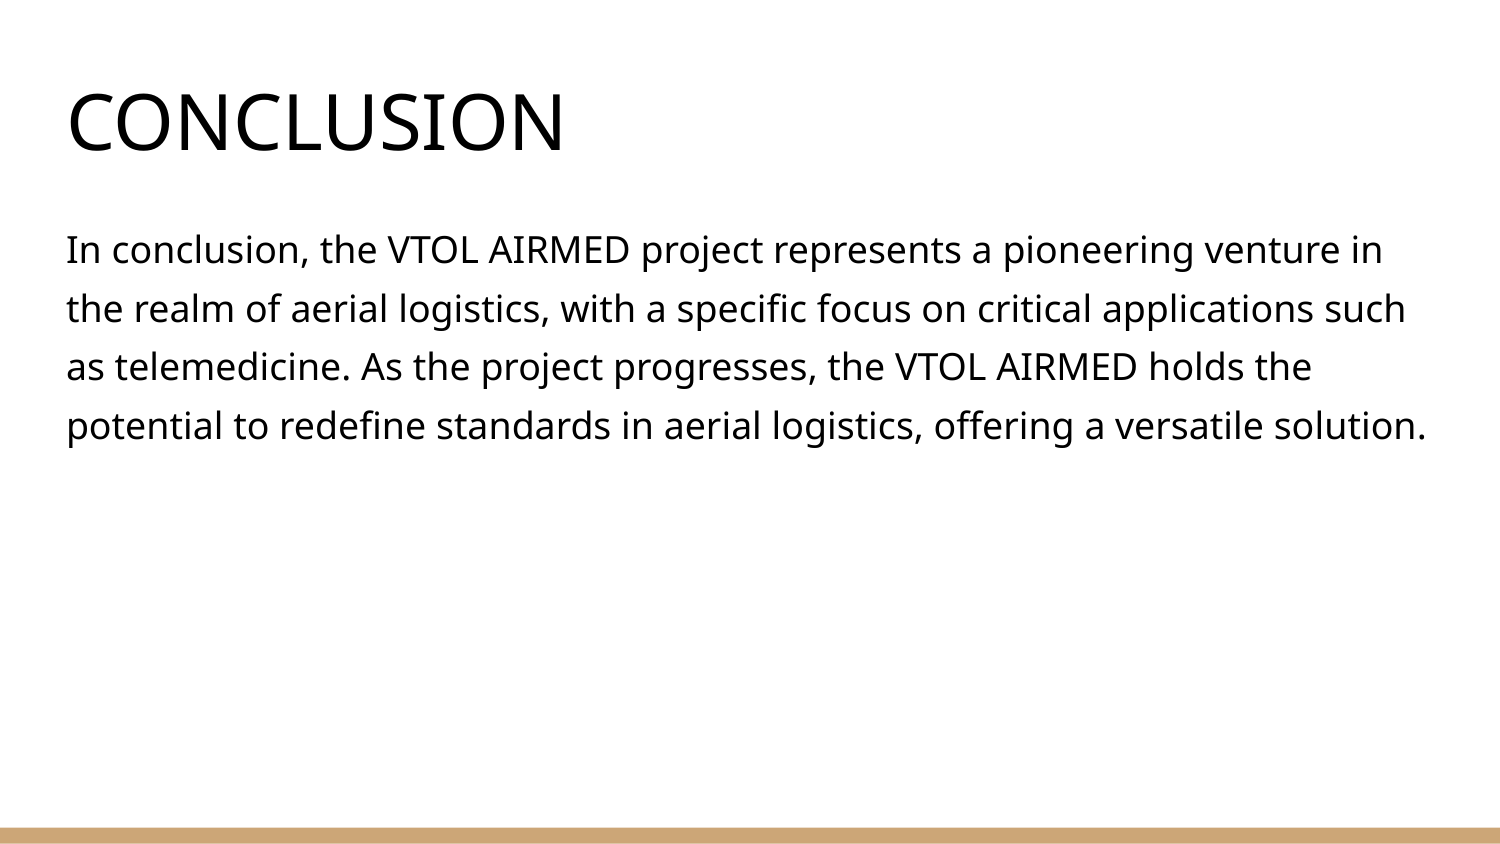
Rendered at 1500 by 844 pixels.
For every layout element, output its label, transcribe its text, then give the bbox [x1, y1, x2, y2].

list In conclusion, the VTOL AIRMED project represents a pioneering venture in the realm of aerial logistics, with a specific focus on critical applications such as telemedicine. As the project progresses, the VTOL AIRMED holds the potential to redefine standards in aerial logistics, offering a versatile solution. [51, 200, 1449, 752]
title CONCLUSION [51, 51, 1449, 189]
